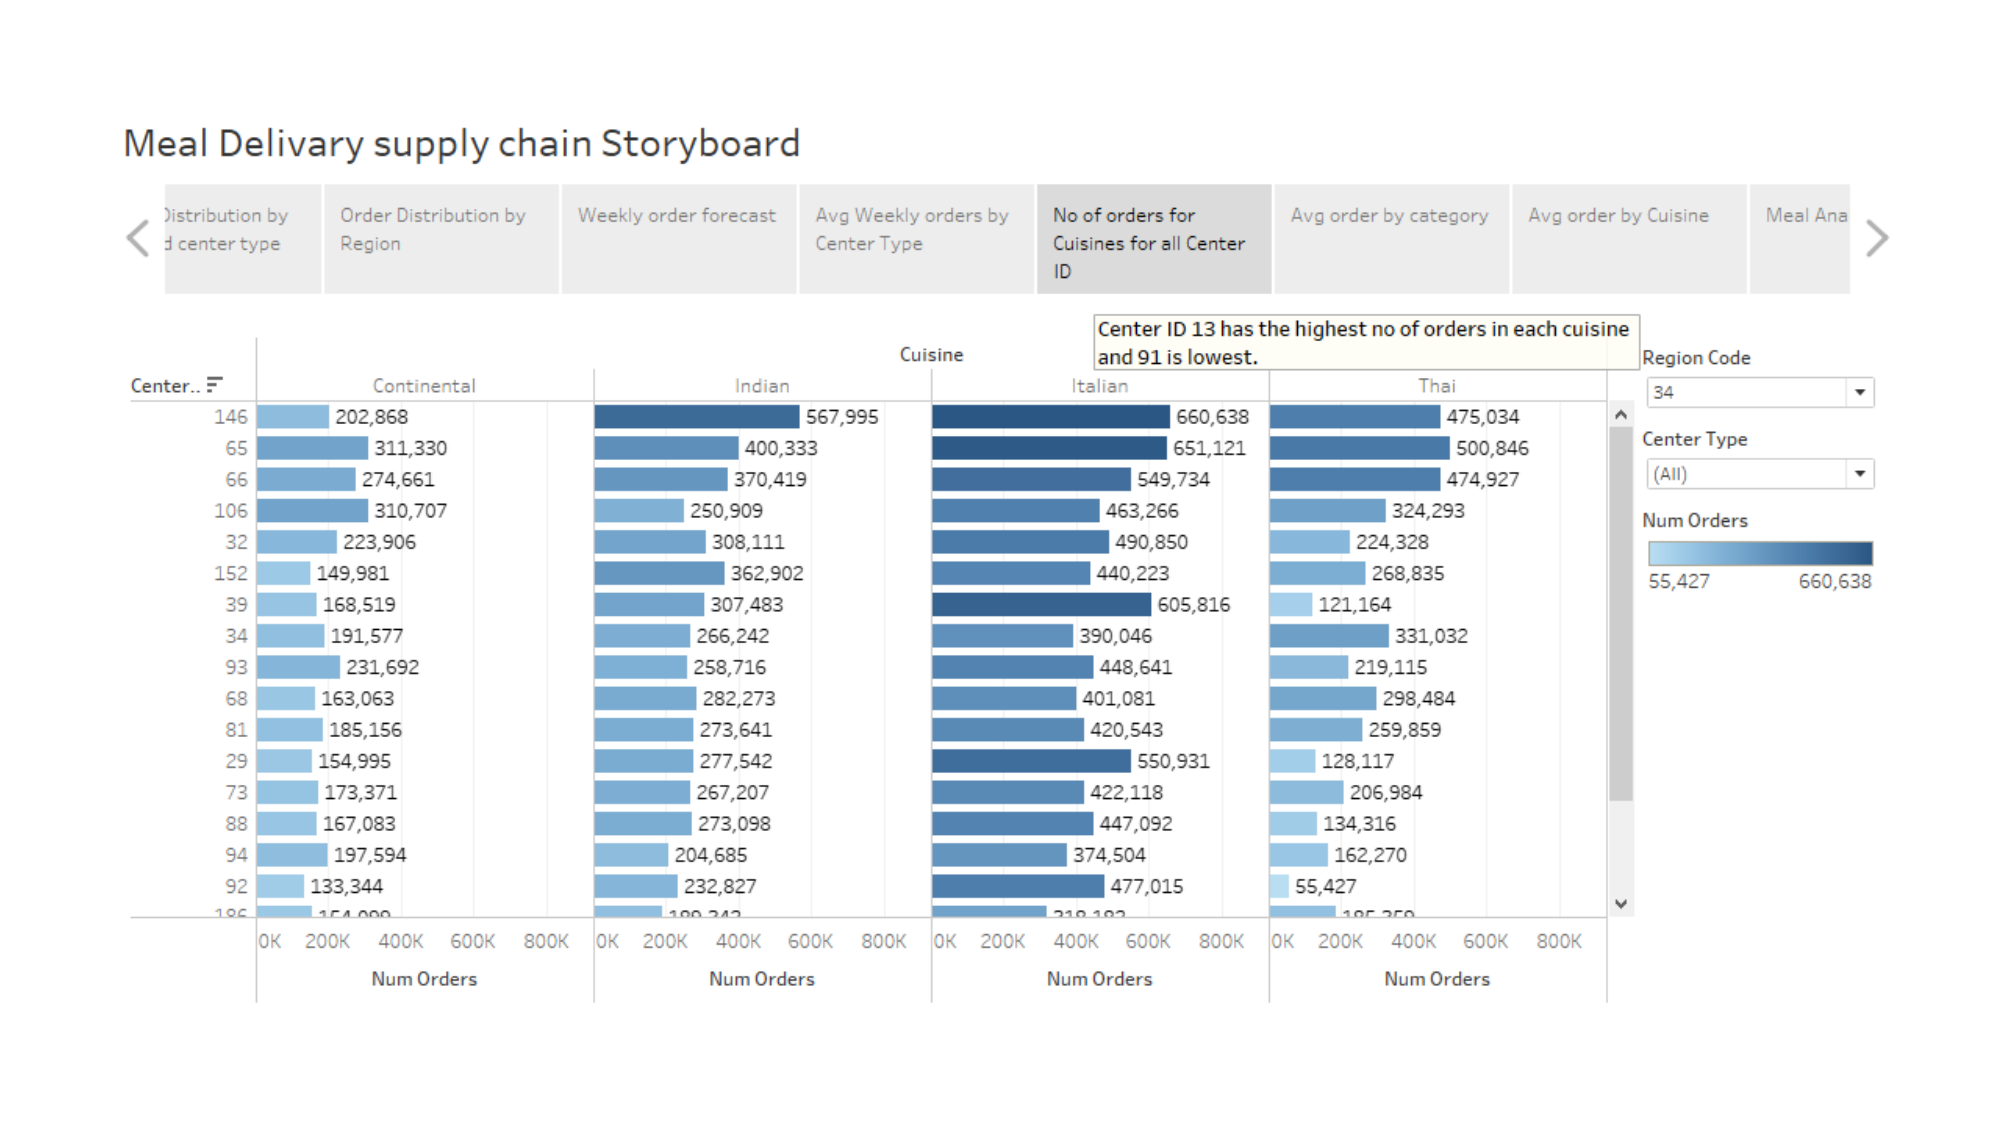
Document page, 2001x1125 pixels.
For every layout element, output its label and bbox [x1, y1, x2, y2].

picture [109, 111, 1891, 1014]
